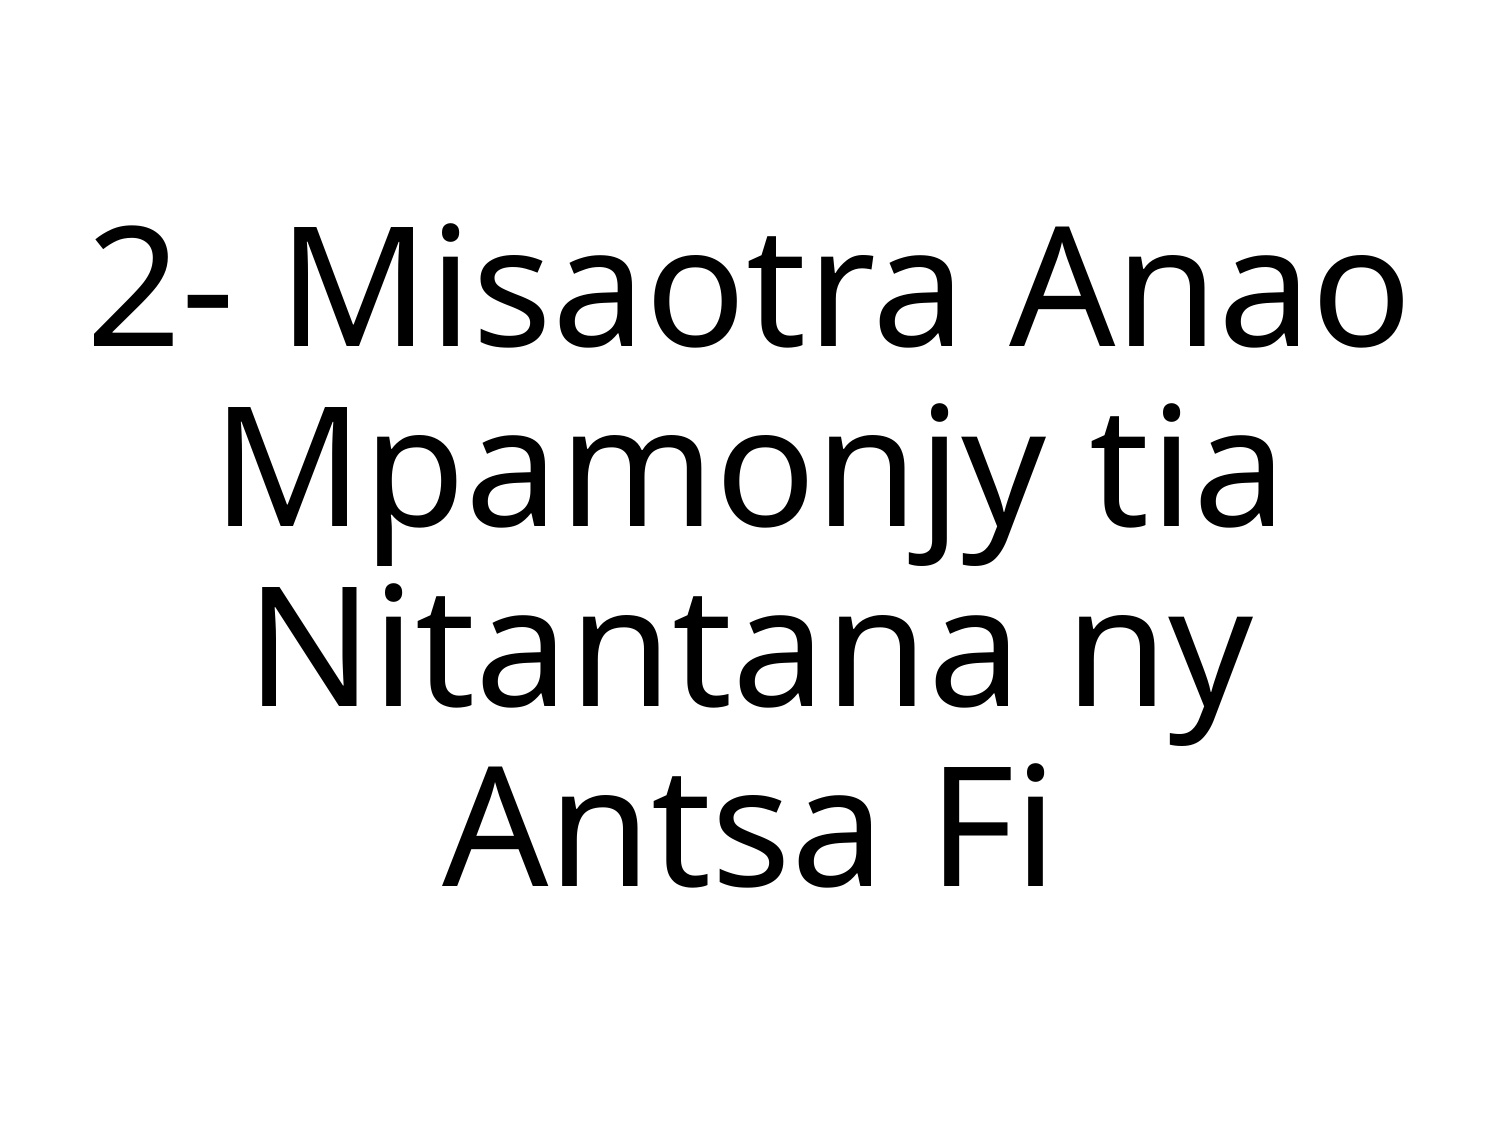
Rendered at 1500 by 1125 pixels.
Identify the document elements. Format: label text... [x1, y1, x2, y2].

title 2- Misaotra Anao Mpamonjy tia Nitantana ny Antsa Fi [0, 453, 1500, 672]
